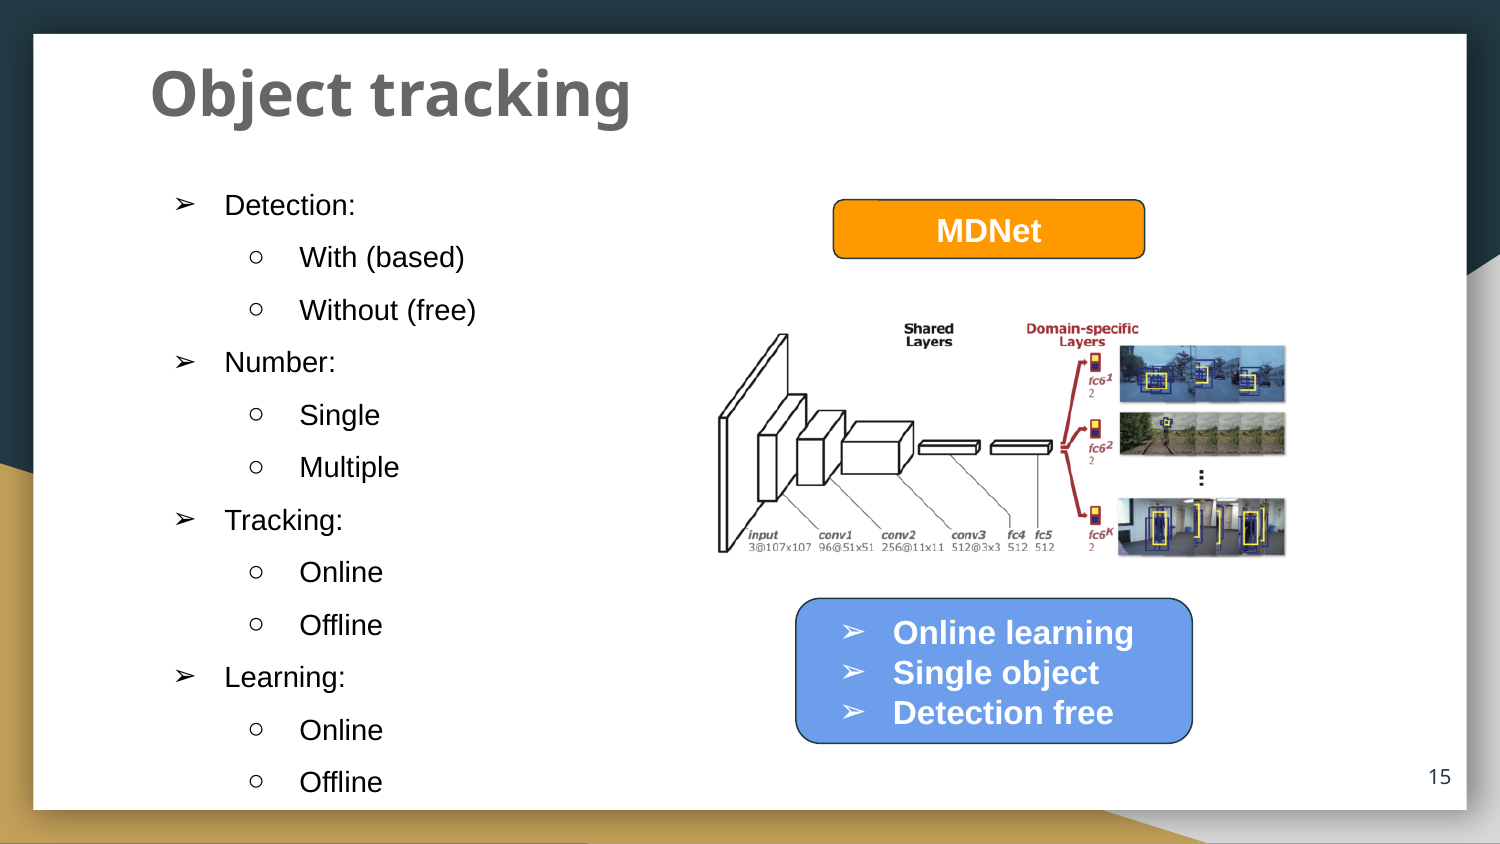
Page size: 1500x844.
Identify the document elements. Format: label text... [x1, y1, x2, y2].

title Object tracking [134, 38, 1366, 196]
slide_number ‹#› [1376, 745, 1467, 810]
text_box Detection: With (based) Without (free) Number: Single Multiple Tracking: Online Offline Learning: Online Offline [134, 153, 497, 814]
text_box Online learning Single object Detection free [795, 598, 1193, 744]
picture [662, 270, 1302, 562]
text_box MDNet [833, 199, 1145, 259]
